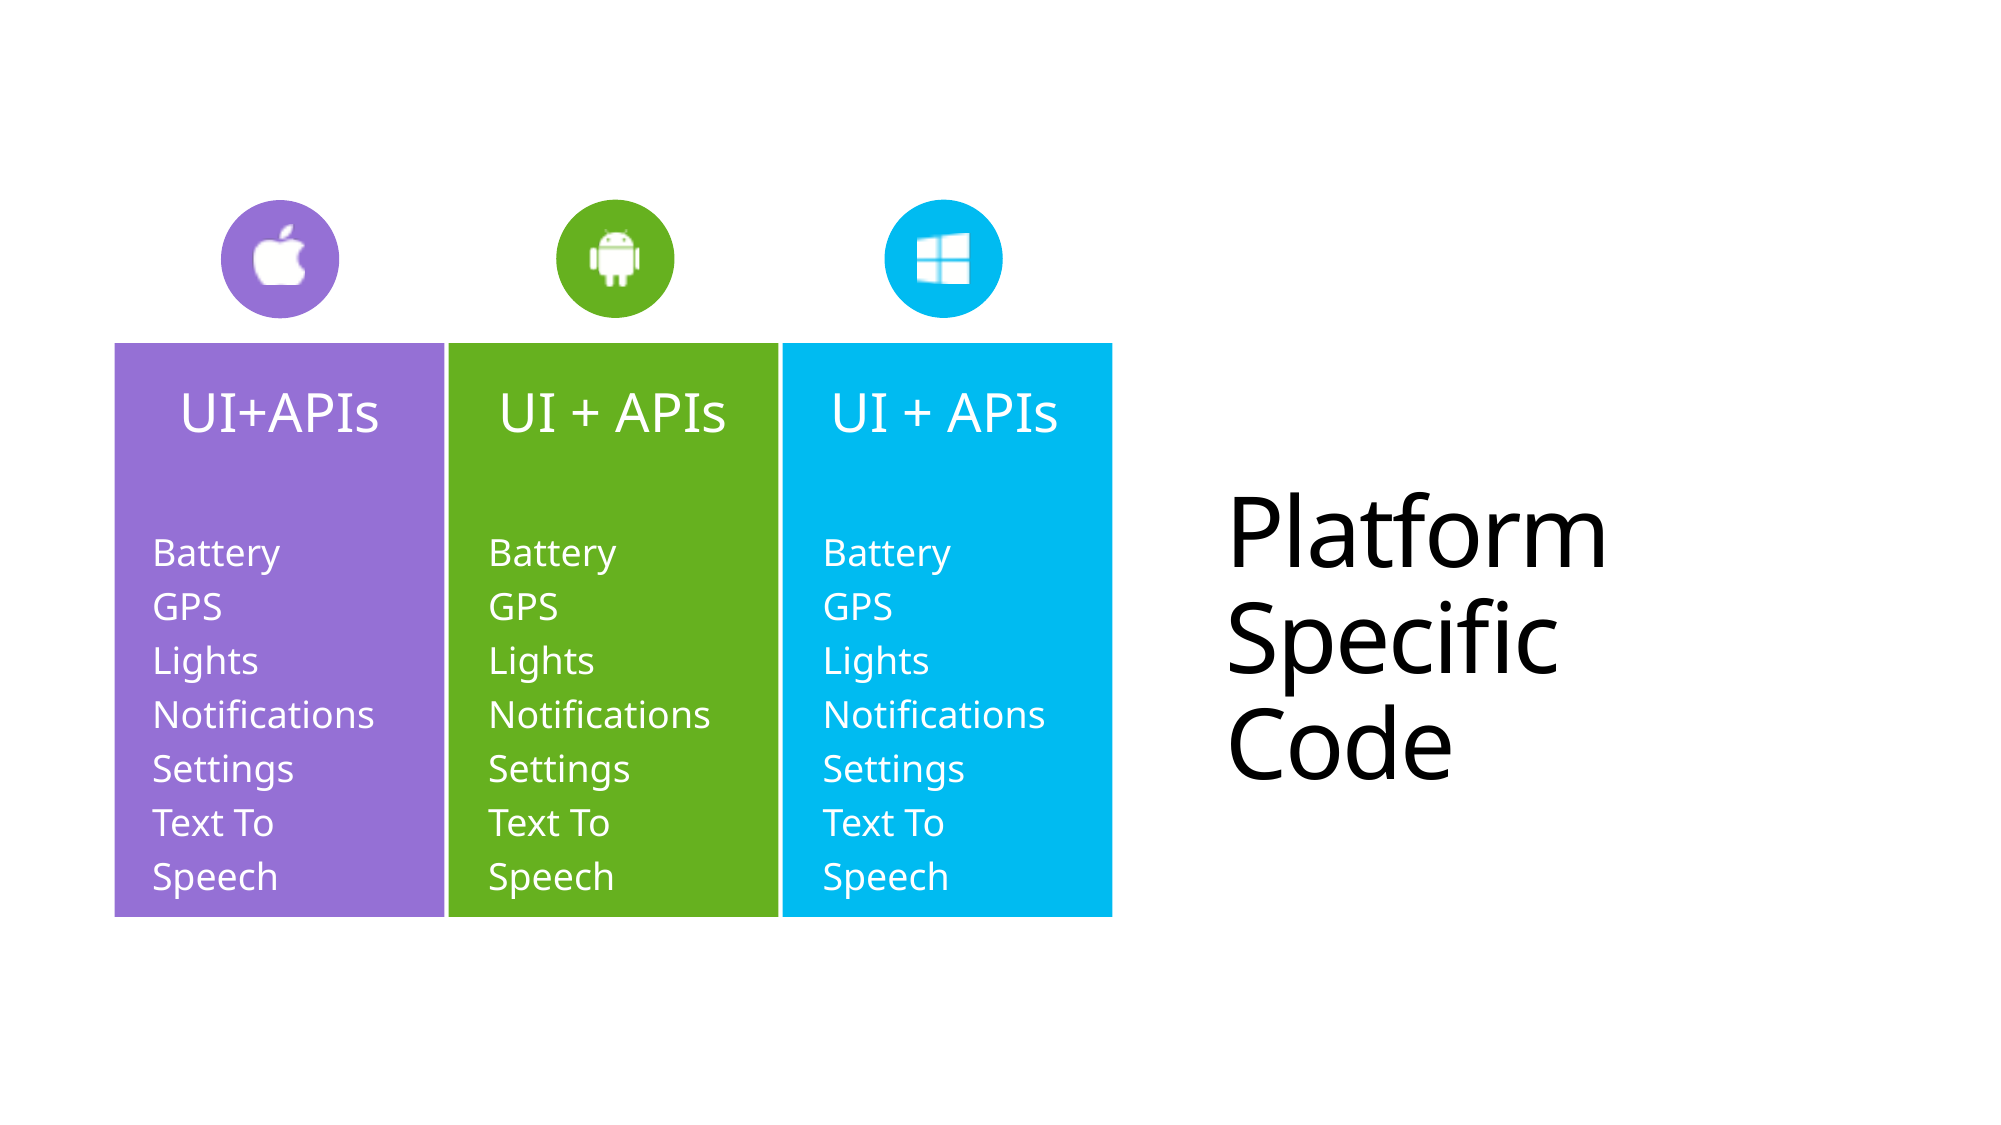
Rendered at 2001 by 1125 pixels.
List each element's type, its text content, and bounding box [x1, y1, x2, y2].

title Platform Specific Code [1201, 468, 1826, 723]
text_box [114, 199, 1113, 918]
